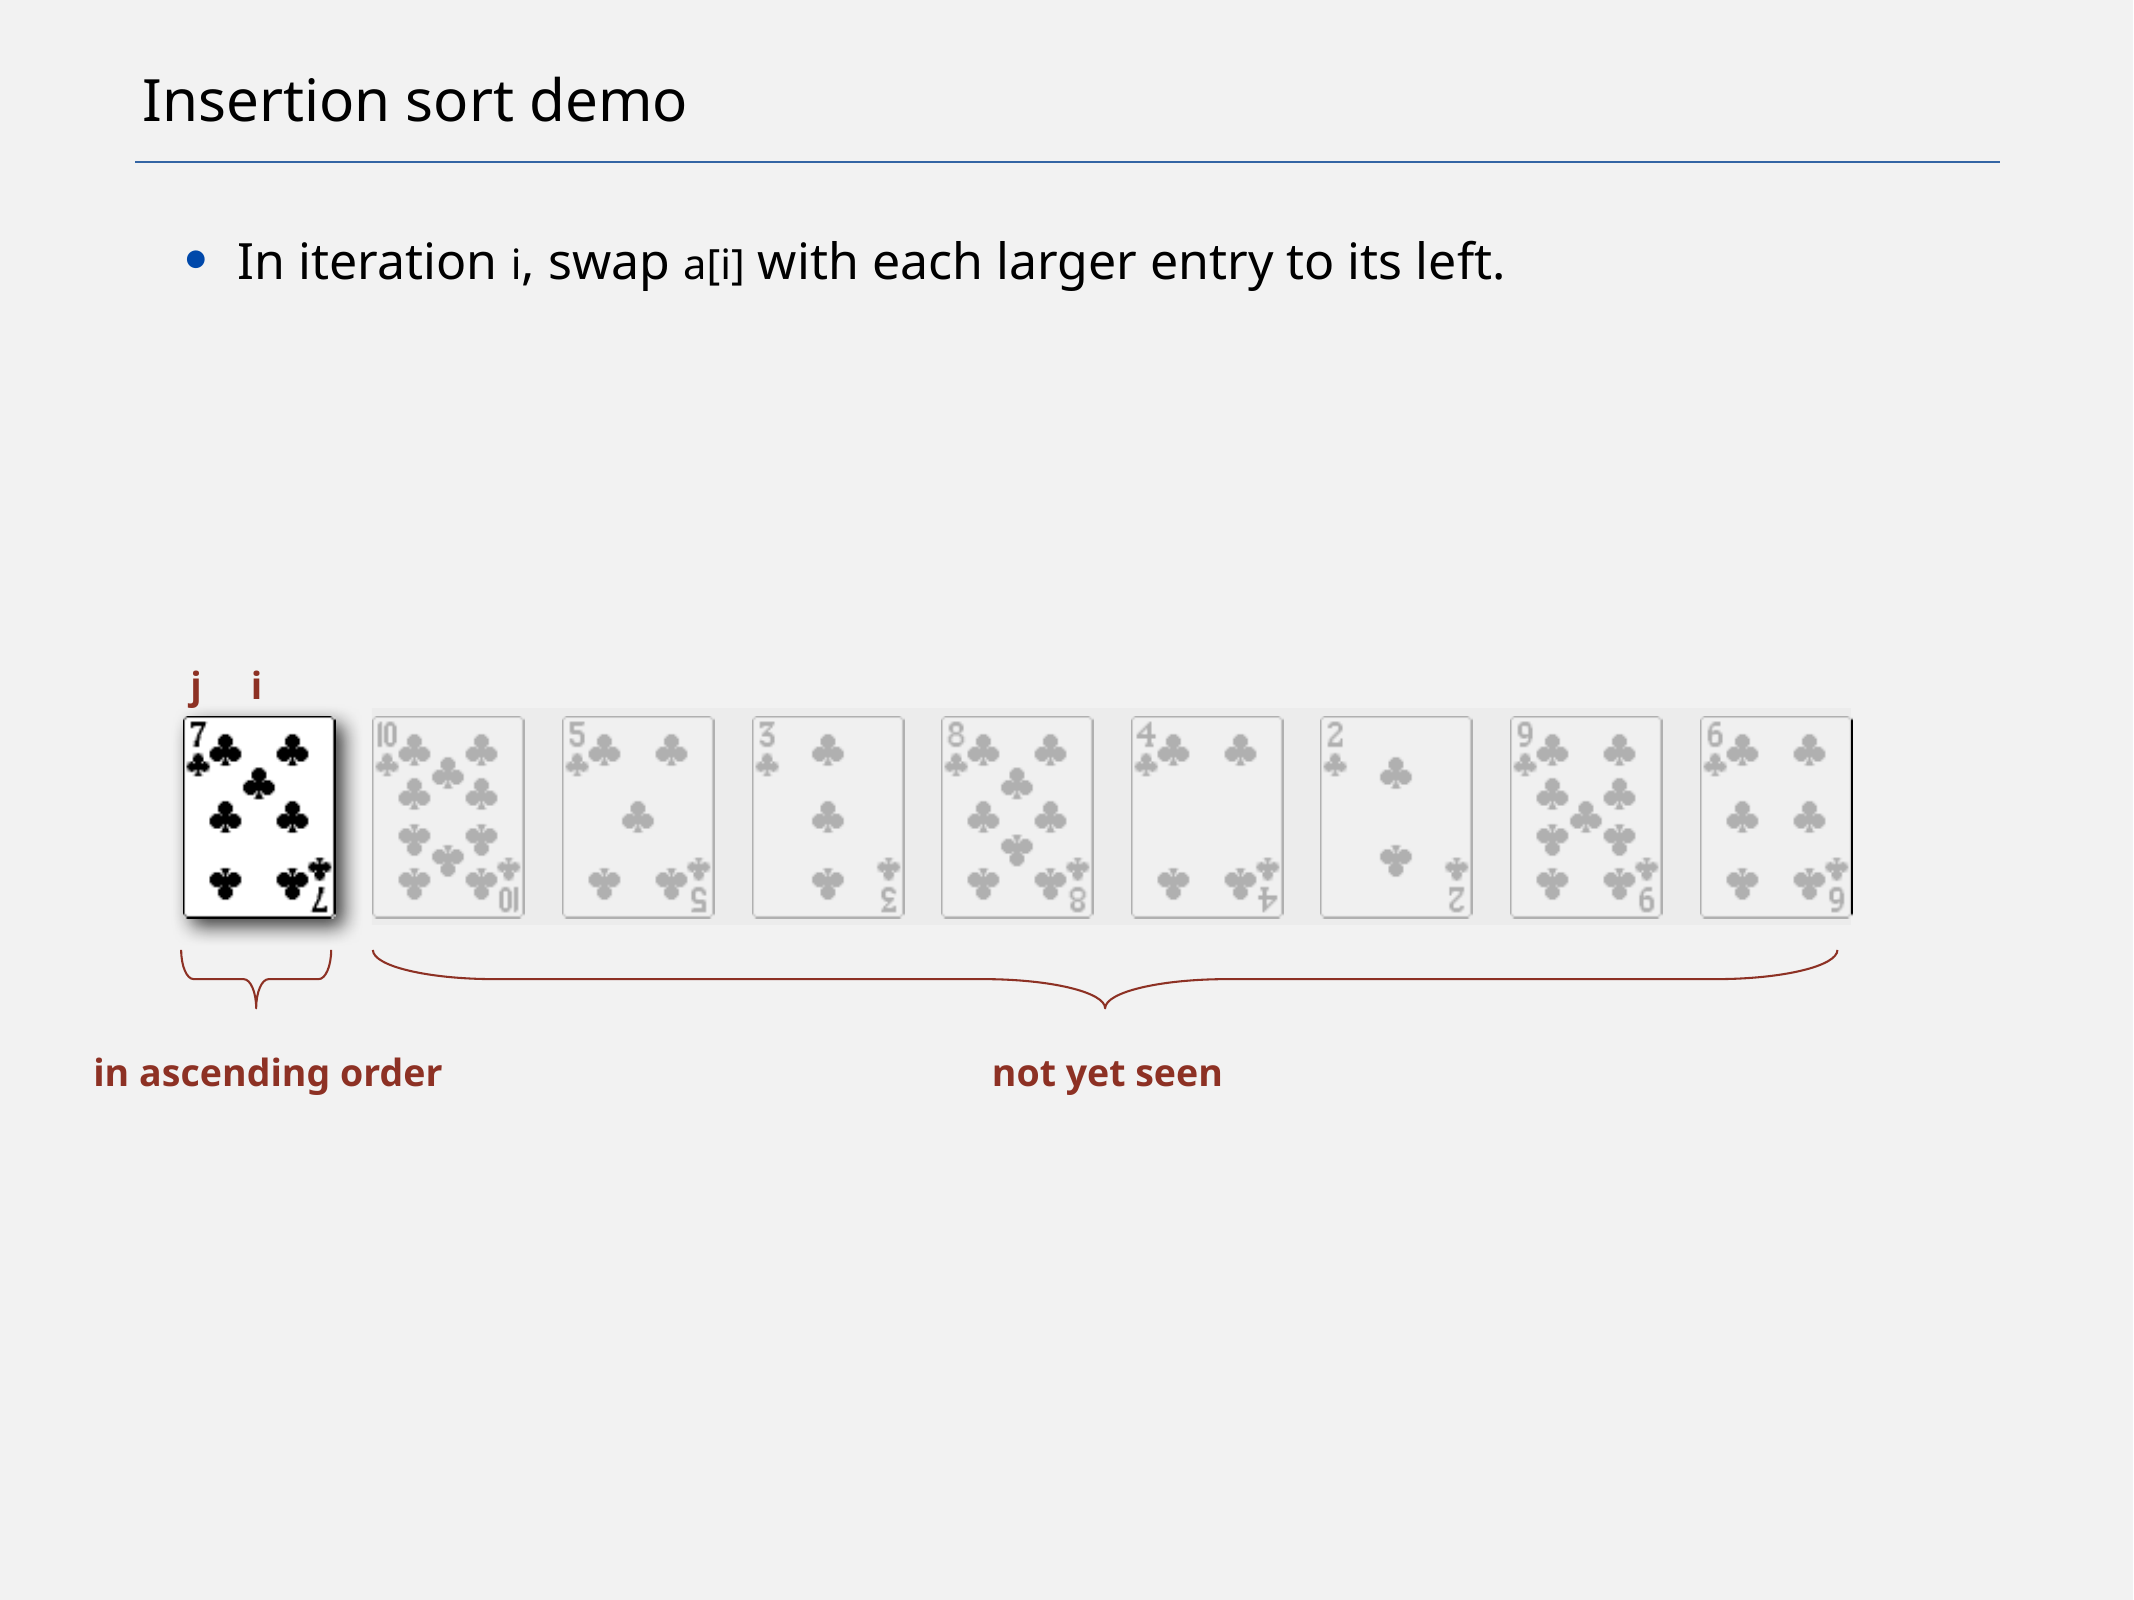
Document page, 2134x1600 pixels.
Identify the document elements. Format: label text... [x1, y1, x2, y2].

text_box in ascending order [83, 1031, 453, 1095]
title Insertion sort demo [132, 0, 2001, 134]
text_box [371, 708, 1851, 925]
picture [562, 716, 715, 919]
picture [751, 716, 905, 919]
text_box not yet seen [982, 1031, 1234, 1095]
picture [1510, 716, 1663, 919]
picture [1699, 716, 1853, 919]
text_box j [180, 639, 212, 708]
picture [372, 716, 526, 919]
picture [1130, 716, 1284, 919]
list In iteration i, swap a[i] with each larger entry to its left. [132, 207, 2001, 1543]
text_box [372, 949, 1838, 1009]
picture [183, 716, 336, 919]
picture [1320, 716, 1474, 919]
picture [941, 716, 1094, 919]
text_box [181, 949, 332, 1009]
text_box i [241, 639, 273, 708]
